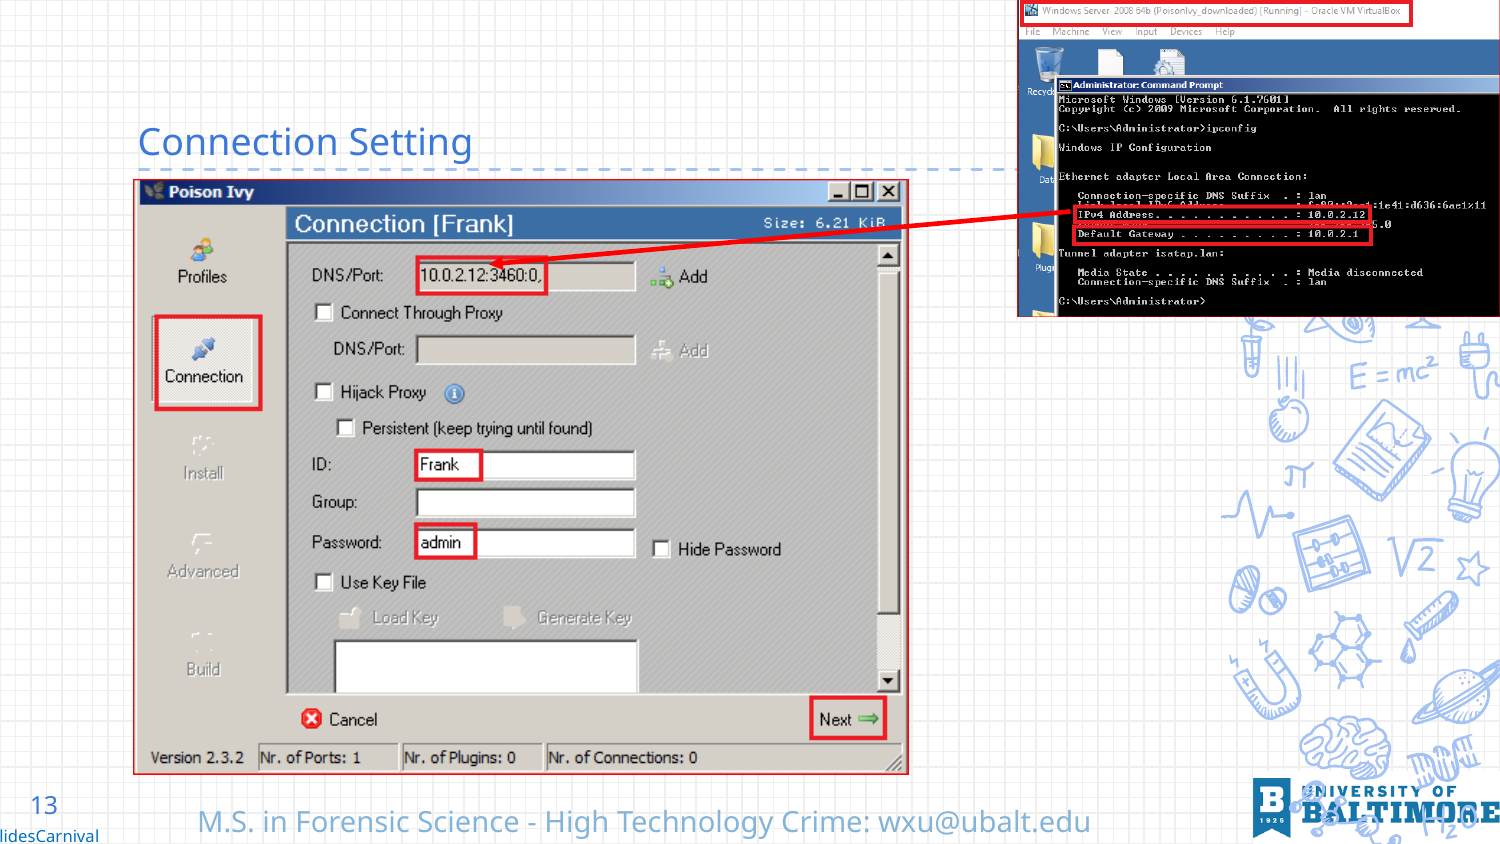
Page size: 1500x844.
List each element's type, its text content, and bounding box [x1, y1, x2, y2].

picture [1316, 786, 1321, 797]
picture [132, 179, 909, 775]
title Connection Setting [122, 36, 1012, 178]
picture [1365, 817, 1376, 833]
picture [1017, 0, 1500, 318]
picture [1253, 771, 1500, 844]
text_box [488, 211, 1071, 265]
slide_number 13 [14, 774, 105, 840]
picture [1327, 813, 1336, 822]
